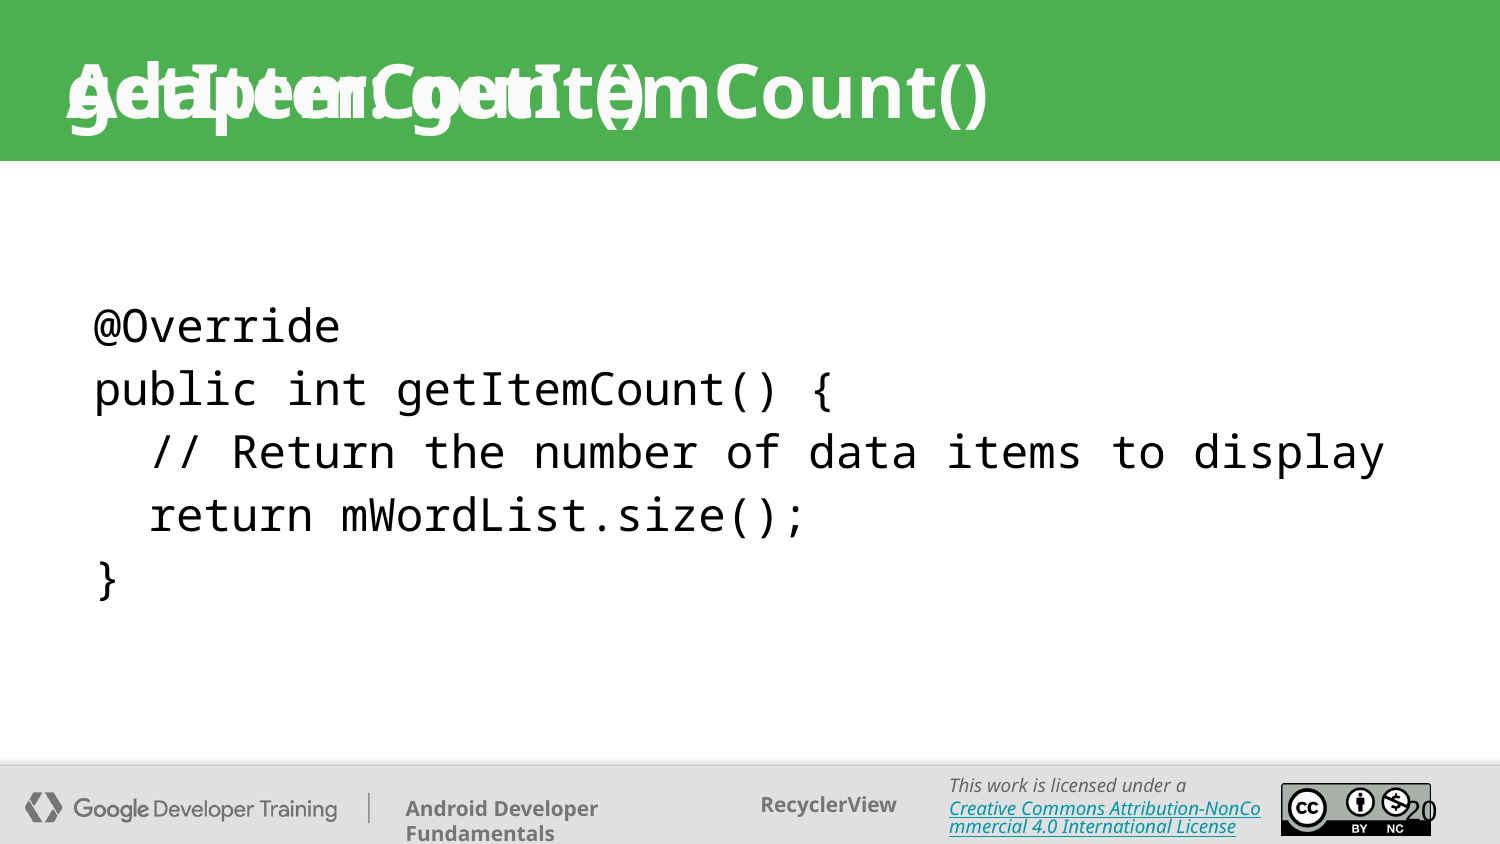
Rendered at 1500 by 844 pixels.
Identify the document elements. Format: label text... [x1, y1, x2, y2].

list @Override public int getItemCount() { // Return the number of data items to display return mWordList.size(); } [51, 176, 1449, 737]
title getItemCount() [51, 28, 1449, 122]
picture [0, 161, 1500, 844]
slide_number ‹#› [1389, 777, 1480, 842]
